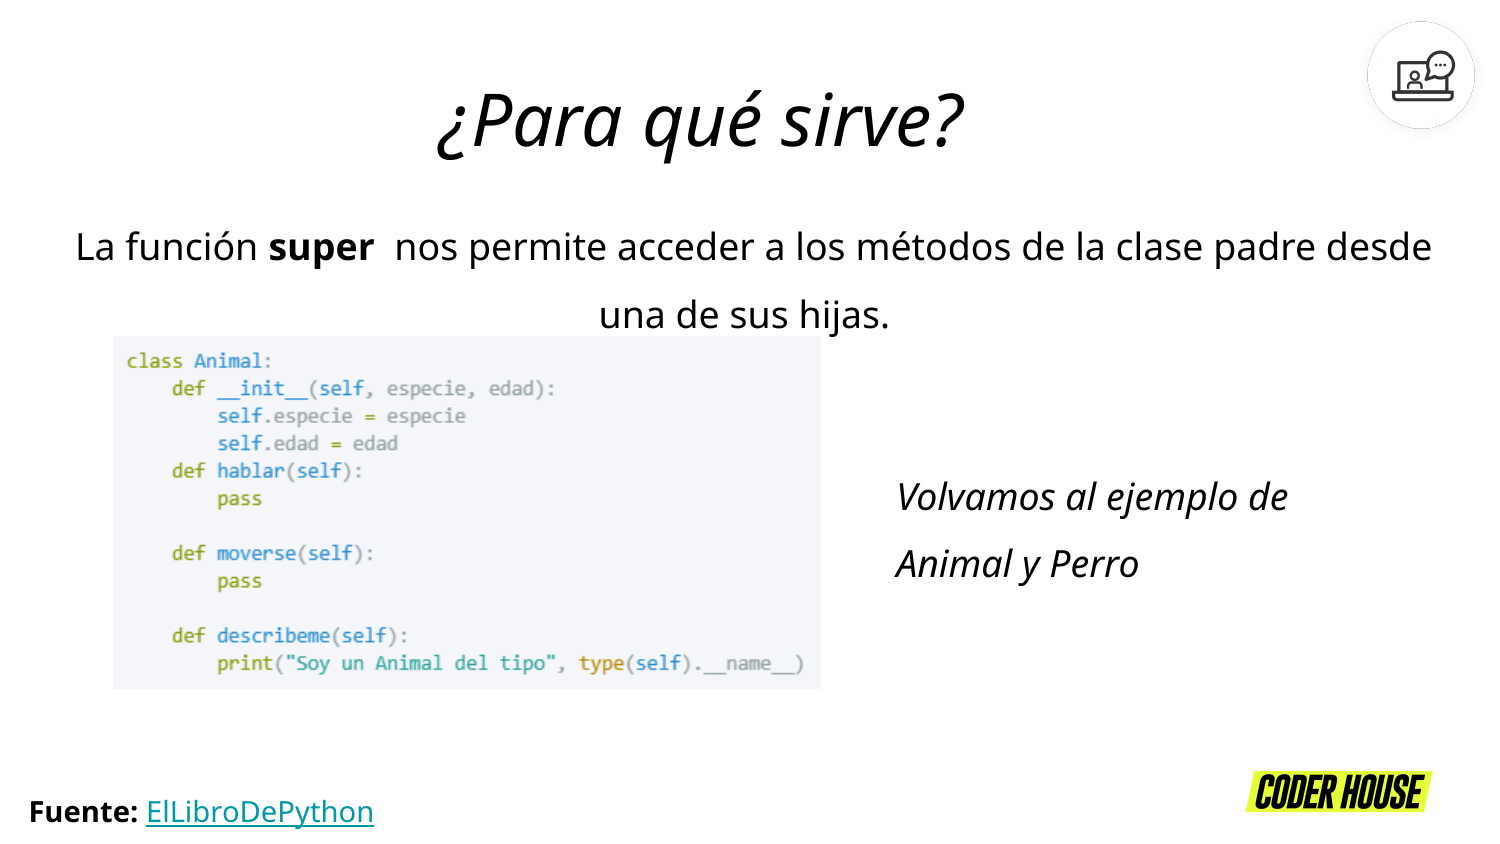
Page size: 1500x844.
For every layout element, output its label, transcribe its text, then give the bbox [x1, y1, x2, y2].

text_box Fuente: ElLibroDePython [0, 772, 431, 844]
picture [1354, 8, 1488, 142]
text_box La función super nos permite acceder a los métodos de la clase padre desde una de sus hijas. [42, 185, 1467, 338]
text_box ¿Para qué sirve? [161, 58, 1242, 177]
picture [112, 336, 822, 690]
text_box Volvamos al ejemplo de Animal y Perro [881, 435, 1374, 601]
picture [1241, 764, 1437, 819]
